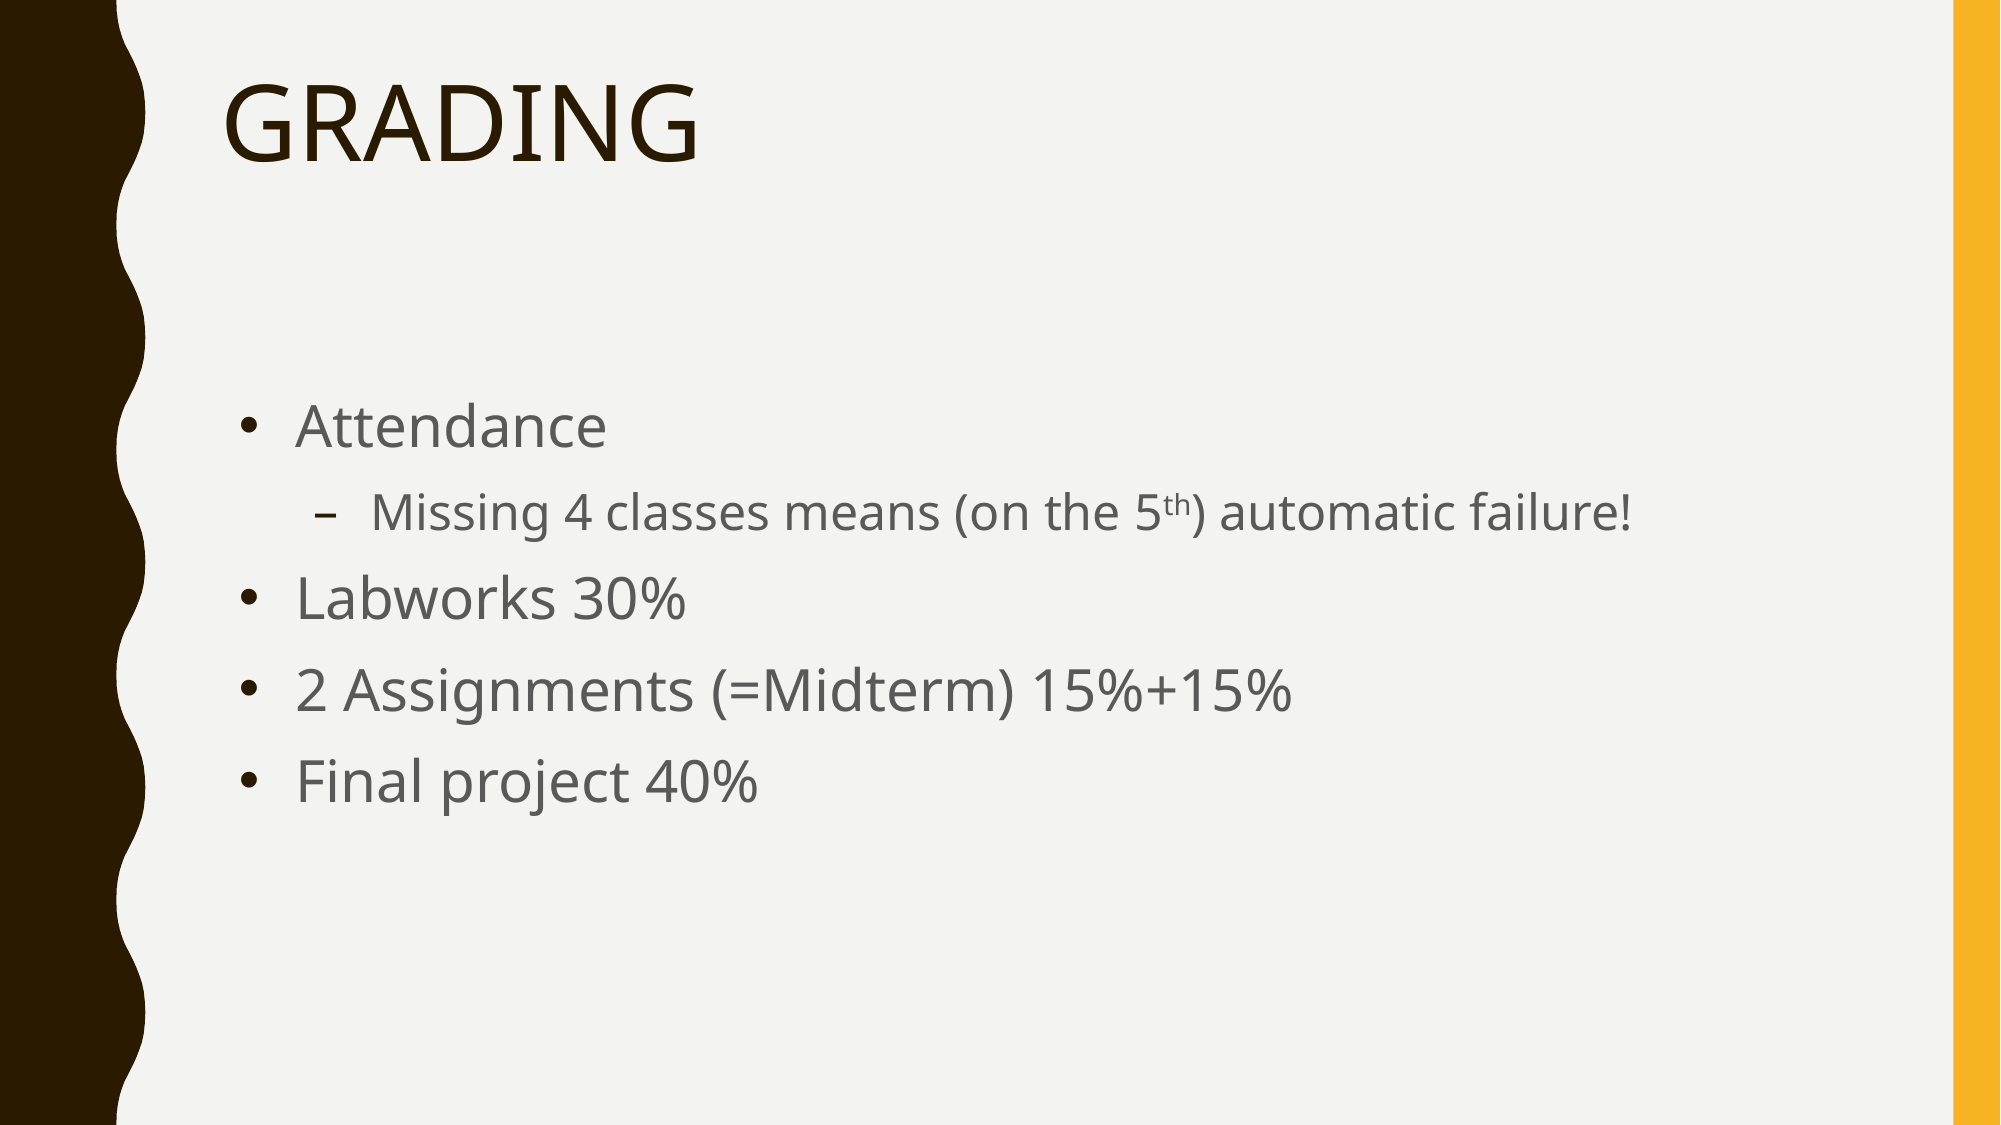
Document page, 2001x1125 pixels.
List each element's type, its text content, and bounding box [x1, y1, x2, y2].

title GRADING [205, 62, 1875, 308]
list Attendance Missing 4 classes means (on the 5th) automatic failure! Labworks 30% 2 Assignments (=Midterm) 15%+15% Final project 40% [205, 375, 1875, 965]
